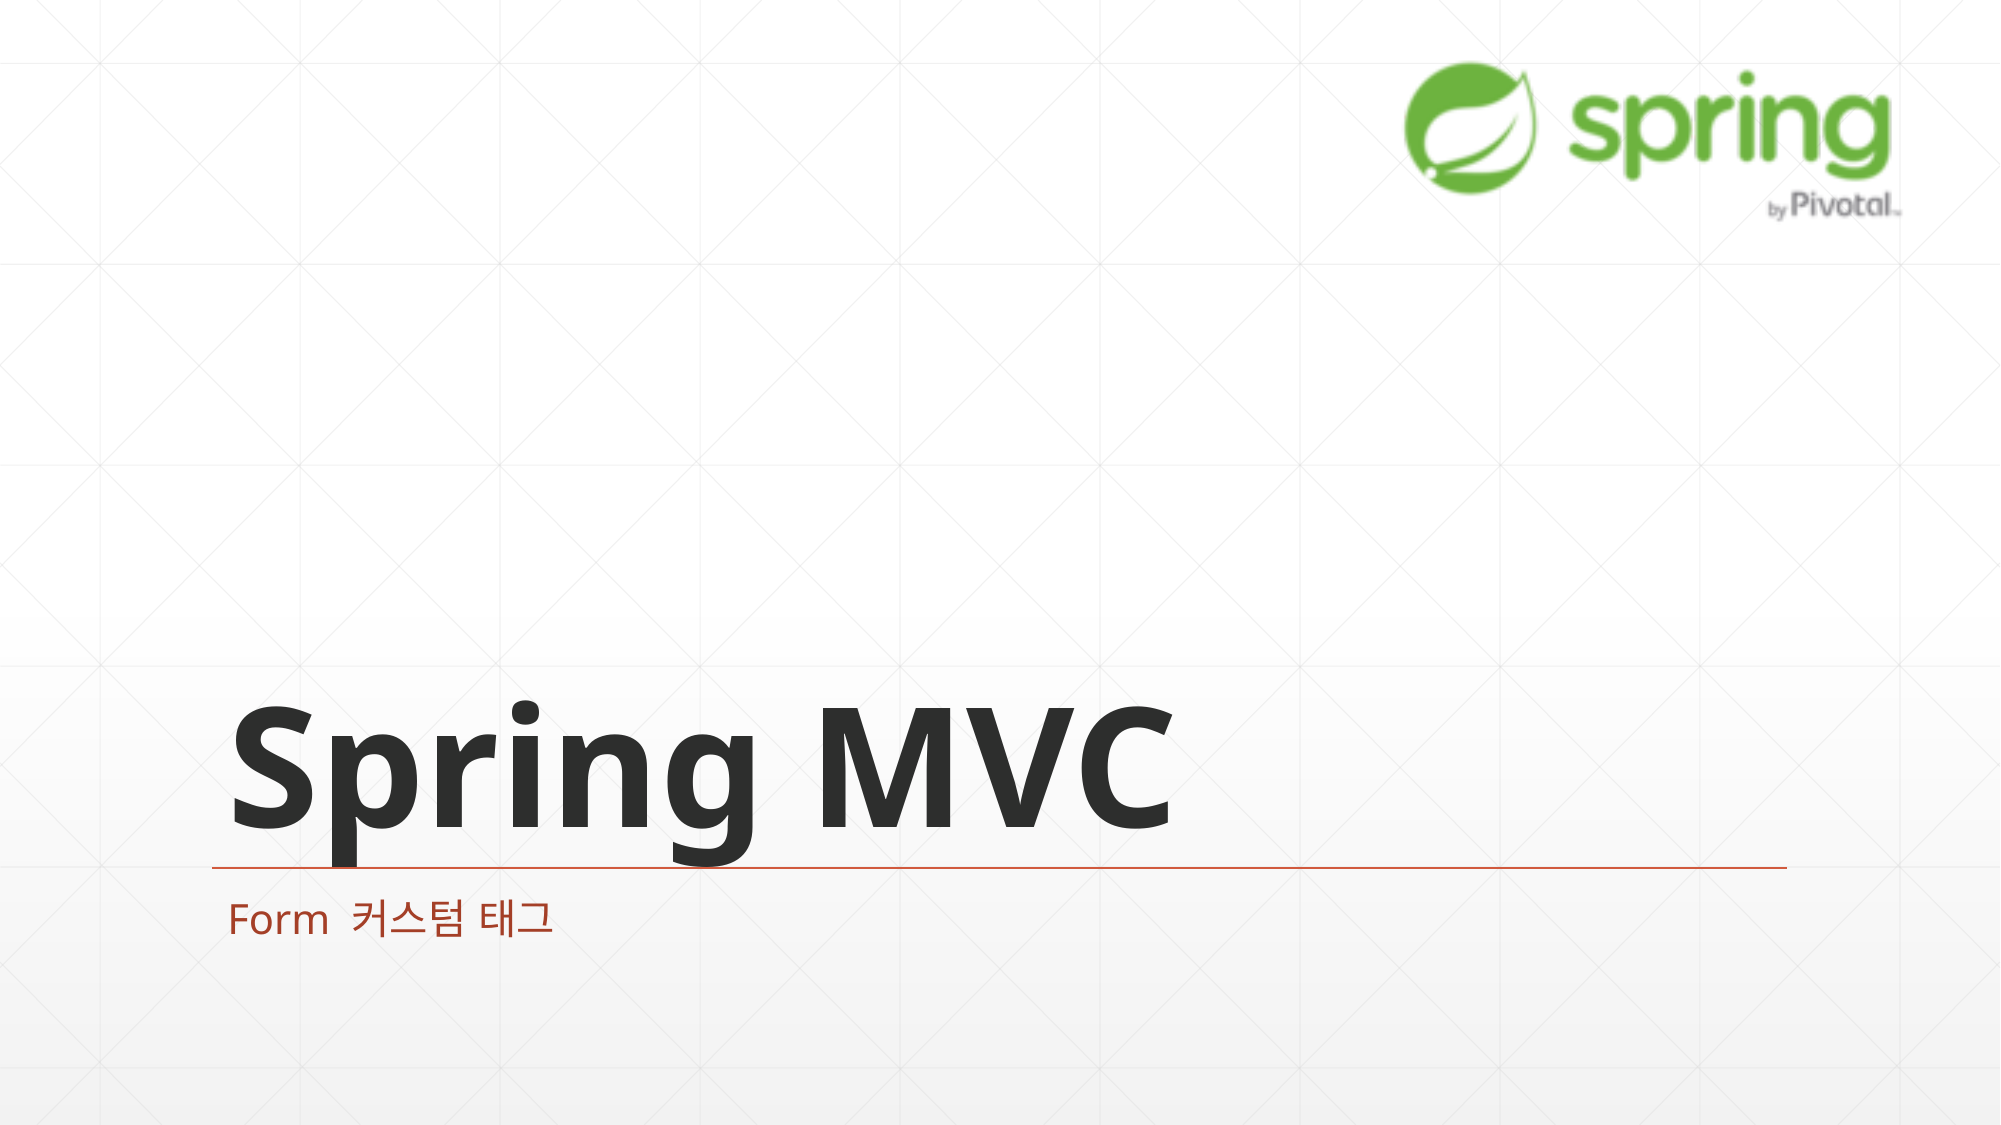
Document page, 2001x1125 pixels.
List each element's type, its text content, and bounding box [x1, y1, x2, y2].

subtitle Form 커스텀 태그 [212, 891, 1788, 967]
picture [1400, 59, 1909, 225]
title Spring MVC [212, 313, 1788, 869]
